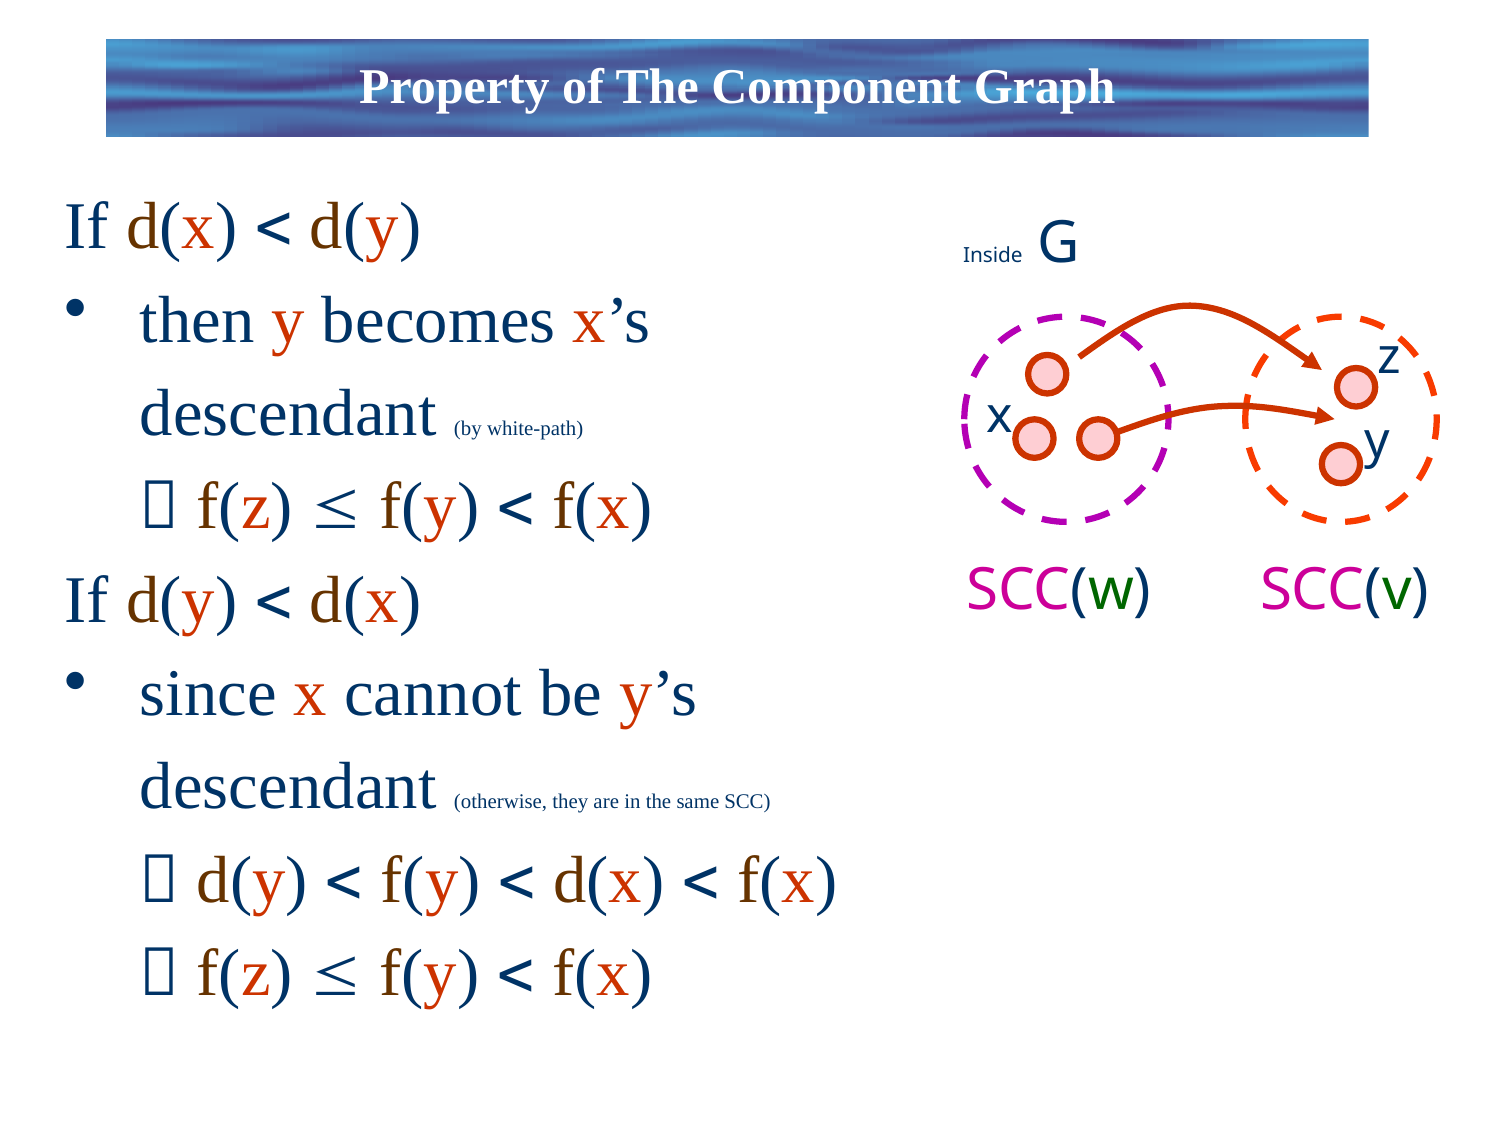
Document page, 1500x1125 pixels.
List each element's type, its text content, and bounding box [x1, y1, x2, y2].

text_box [1117, 405, 1333, 433]
text_box Inside G [874, 162, 1169, 317]
text_box [1079, 419, 1118, 458]
text_box Property of The Component Graph [106, 39, 1369, 137]
text_box [969, 316, 1169, 522]
text_box [1246, 316, 1345, 417]
text_box [1321, 446, 1357, 484]
title Proof [37, 12, 1463, 200]
text_box [1019, 421, 1054, 458]
text_box SCC(w) [951, 534, 1182, 638]
text_box [1079, 305, 1322, 370]
text_box [1336, 371, 1375, 399]
text_box SCC(v) [1245, 534, 1475, 638]
text_box z [1345, 316, 1434, 392]
text_box y [1333, 399, 1421, 475]
text_box If d(x)  d(y) then y becomes x’s descendant (by white-path)  f(z)  f(y)  f(x) If d(y)  d(x) since x cannot be y’s descendant (otherwise, they are in the same SCC)  d(y)  f(y)  d(x)  f(x)  f(z)  f(y)  f(x) [49, 174, 1463, 1050]
text_box [1028, 354, 1067, 394]
text_box x [956, 374, 1044, 450]
text_box [1245, 392, 1437, 522]
